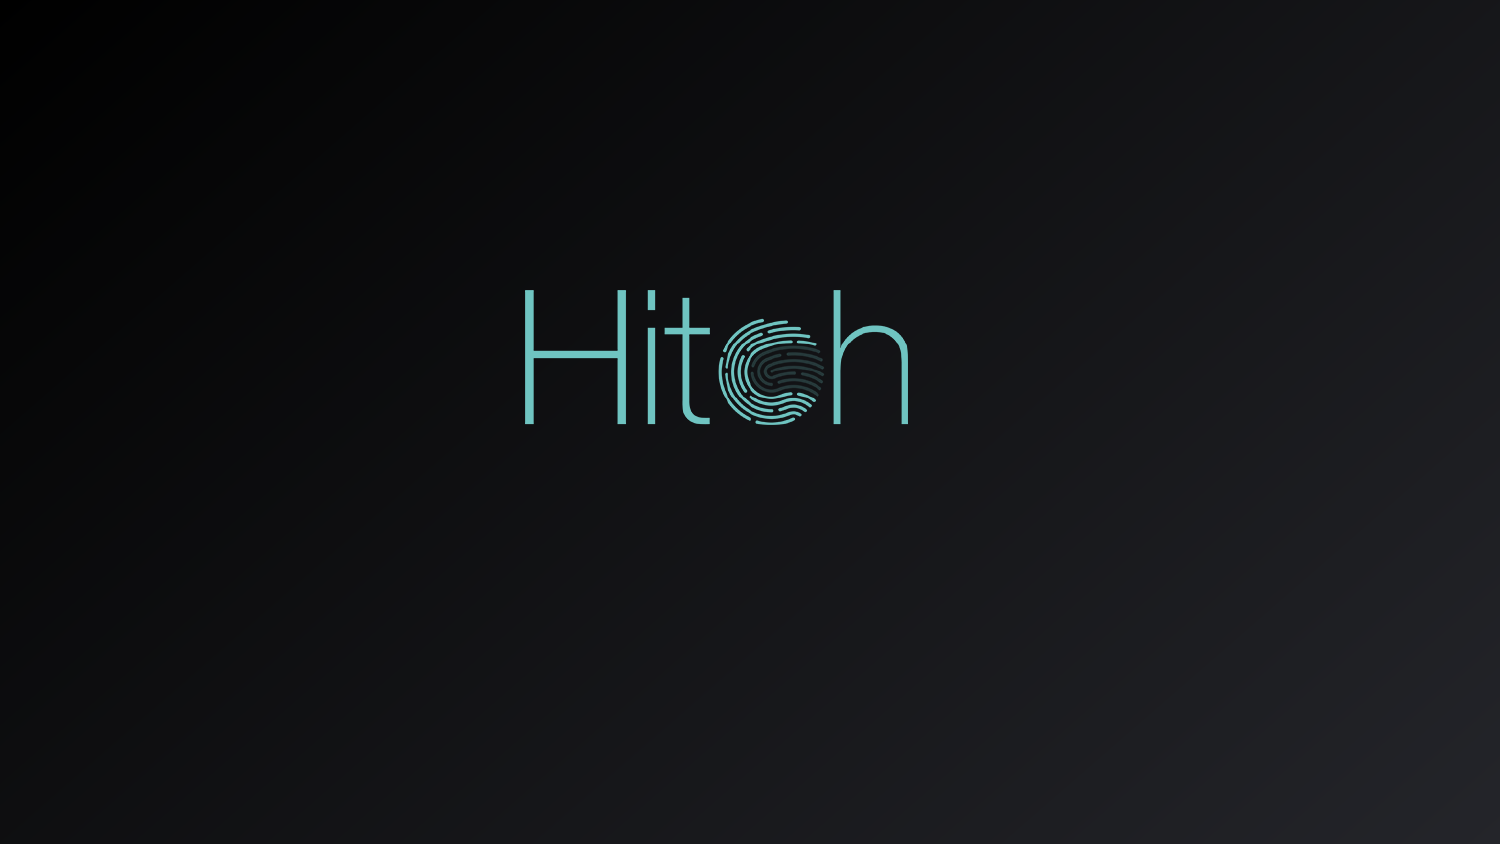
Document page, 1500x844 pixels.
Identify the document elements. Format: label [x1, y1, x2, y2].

picture [525, 290, 908, 425]
